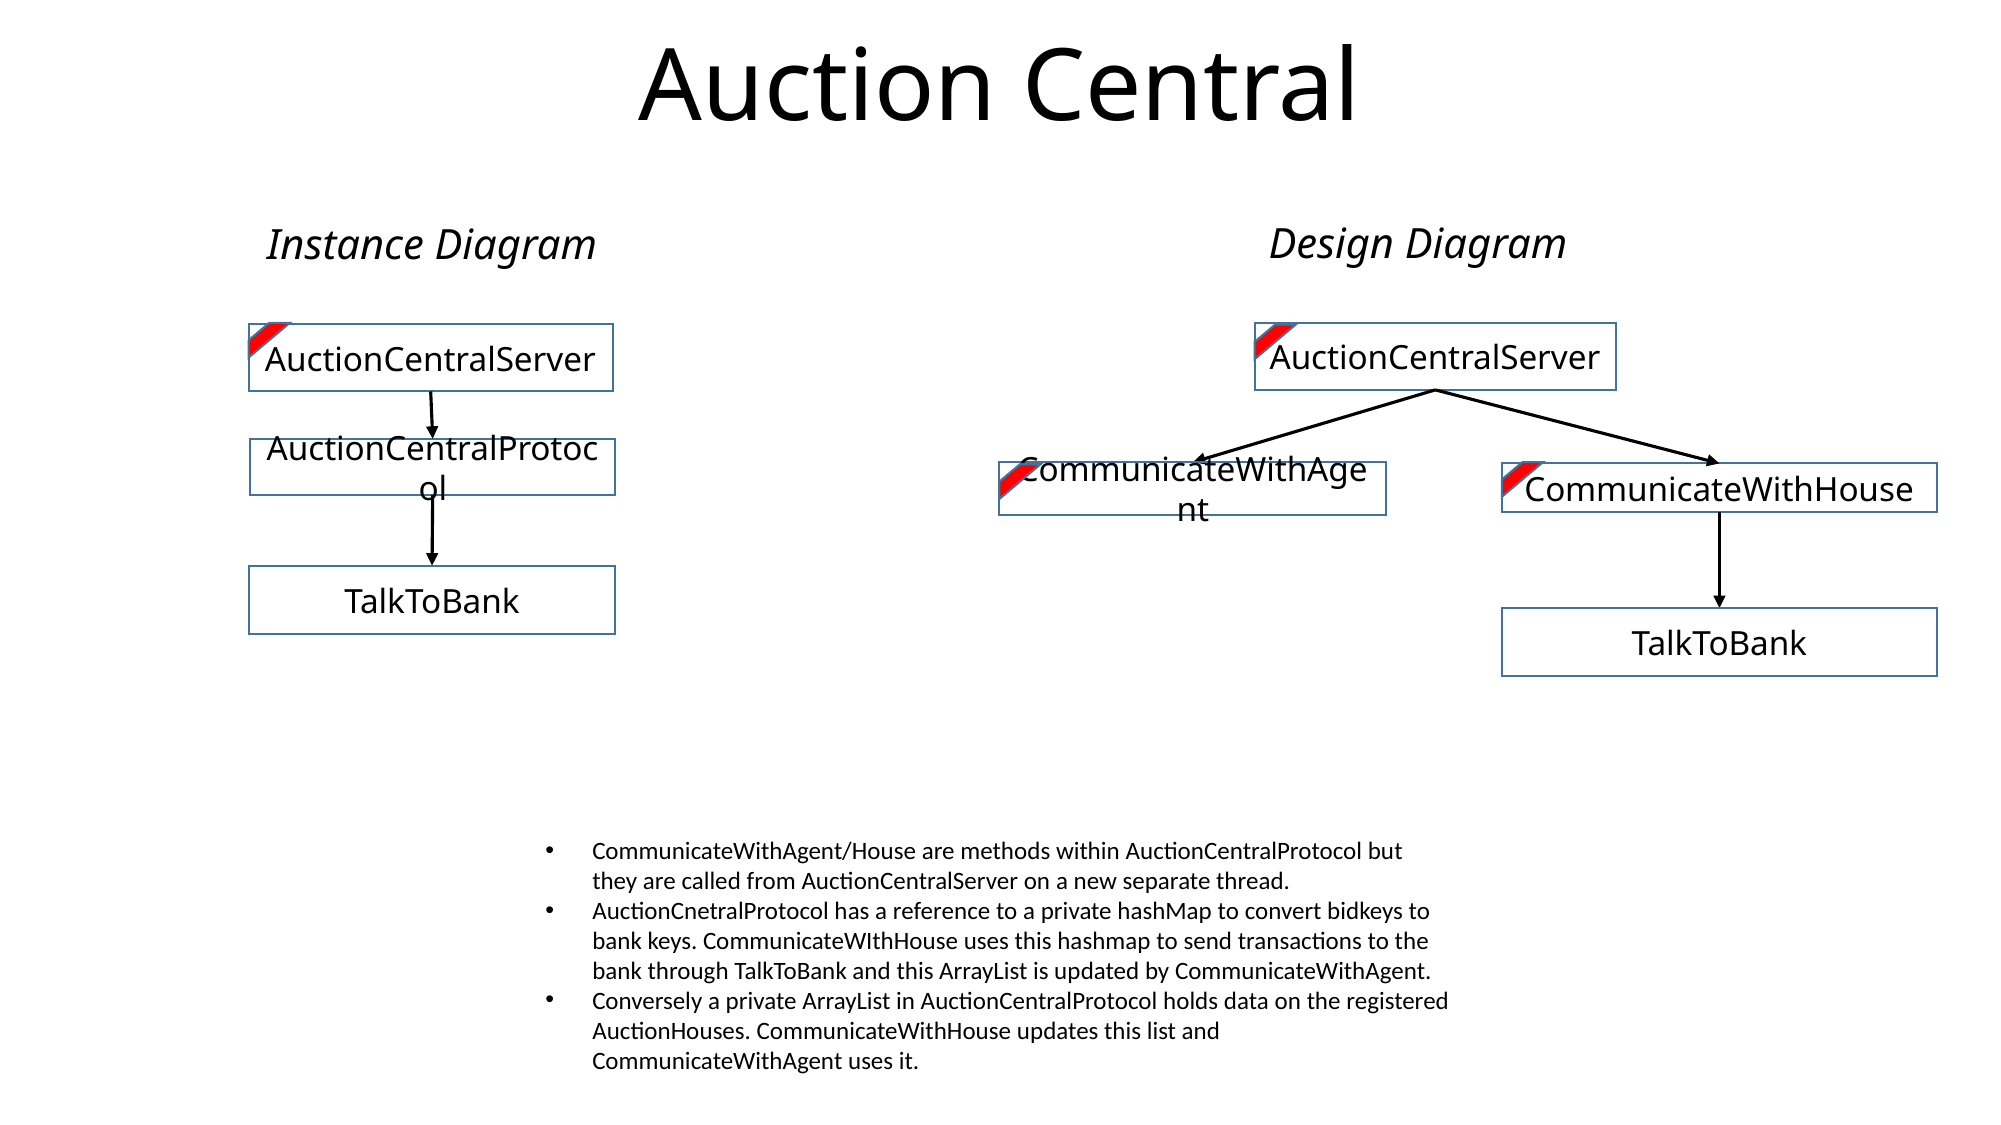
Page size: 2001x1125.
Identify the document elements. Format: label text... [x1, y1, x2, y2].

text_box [1435, 389, 1720, 464]
text_box CommunicateWithAgent [998, 461, 1387, 516]
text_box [1192, 389, 1435, 463]
text_box [1500, 464, 1543, 500]
text_box CommunicateWithHouse [1501, 462, 1938, 513]
text_box [998, 463, 1044, 502]
text_box AuctionCentralServer [1254, 322, 1617, 389]
text_box Design Diagram [1234, 209, 1602, 275]
text_box AuctionCentralServer [248, 323, 614, 392]
text_box TalkToBank [248, 565, 616, 635]
text_box [247, 321, 293, 360]
text_box Instance Diagram [248, 210, 616, 275]
text_box AuctionCentralProtocol [249, 438, 616, 496]
text_box TalkToBank [1501, 607, 1938, 677]
title Auction Central [249, 39, 1750, 150]
text_box CommunicateWithAgent/House are methods within AuctionCentralProtocol but they are called from AuctionCentralServer on a new separate thread. AuctionCnetralProtocol has a reference to a private hashMap to convert bidkeys to bank keys. CommunicateWIthHouse uses this hashmap to send transactions to the bank through TalkToBank and this ArrayList is updated by CommunicateWithAgent. Conversely a private ArrayList in AuctionCentralProtocol holds data on the registered AuctionHouses. CommunicateWithHouse updates this list and CommunicateWithAgent uses it. [530, 827, 1469, 1082]
text_box [1253, 323, 1299, 362]
